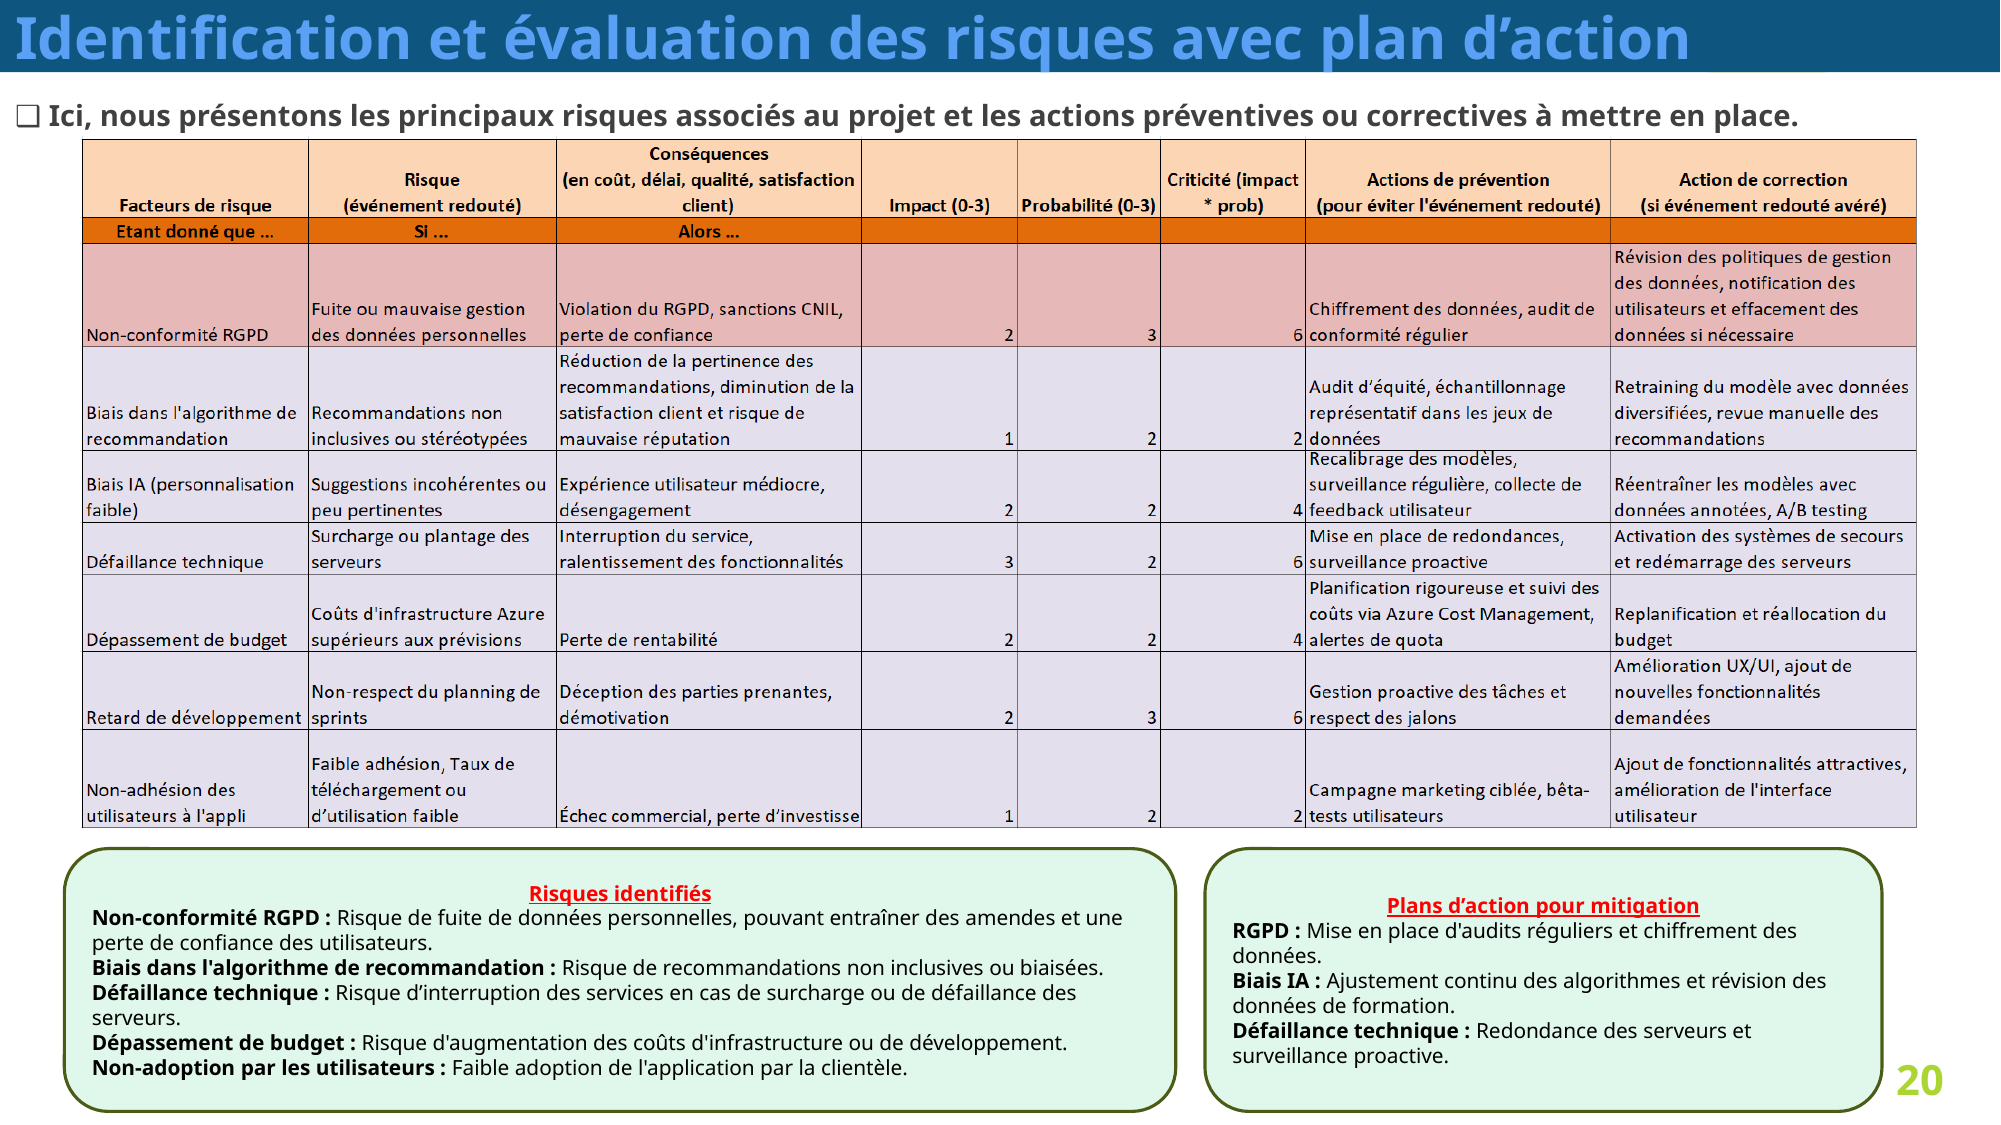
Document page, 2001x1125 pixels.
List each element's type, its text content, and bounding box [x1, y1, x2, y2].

picture [80, 136, 1917, 828]
list ❑ Ici, nous présentons les principaux risques associés au projet et les actions préventives ou correctives à mettre en place. [0, 72, 2000, 1125]
footer 20 [1881, 1060, 1986, 1112]
text_box Risques identifiés Non-conformité RGPD : Risque de fuite de données personnelles, pouvant entraîner des amendes et une perte de confiance des utilisateurs. Biais dans l'algorithme de recommandation : Risque de recommandations non inclusives ou biaisées. Défaillance technique : Risque d’interruption des services en cas de surcharge ou de défaillance des serveurs. Dépassement de budget : Risque d'augmentation des coûts d'infrastructure ou de développement. Non-adoption par les utilisateurs : Faible adoption de l'application par la clientèle. [62, 846, 1178, 1113]
text_box Plans d’action pour mitigation RGPD : Mise en place d'audits réguliers et chiffrement des données. Biais IA : Ajustement continu des algorithmes et révision des données de formation. Défaillance technique : Redondance des serveurs et surveillance proactive. [1203, 846, 1884, 1113]
title Identification et évaluation des risques avec plan d’action [0, 0, 2000, 72]
